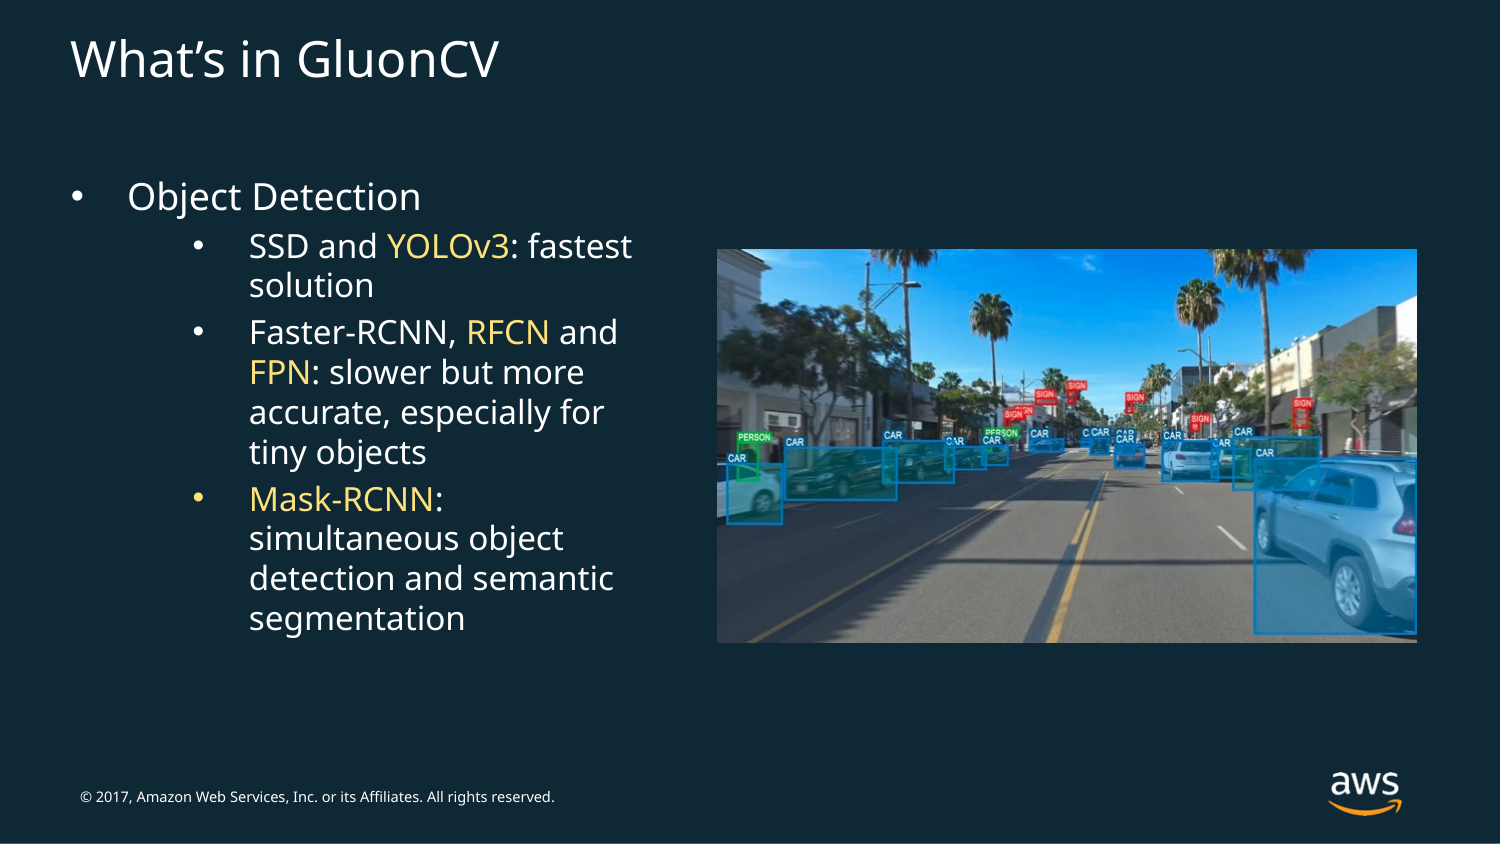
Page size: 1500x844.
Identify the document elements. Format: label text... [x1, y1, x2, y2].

picture [717, 249, 1417, 643]
list Object Detection SSD and YOLOv3: fastest solution Faster-RCNN, RFCN and FPN: slower but more accurate, especially for tiny objects Mask-RCNN: simultaneous object detection and semantic segmentation [55, 165, 674, 749]
title What’s in GluonCV [55, 19, 1402, 110]
picture [1328, 772, 1402, 816]
